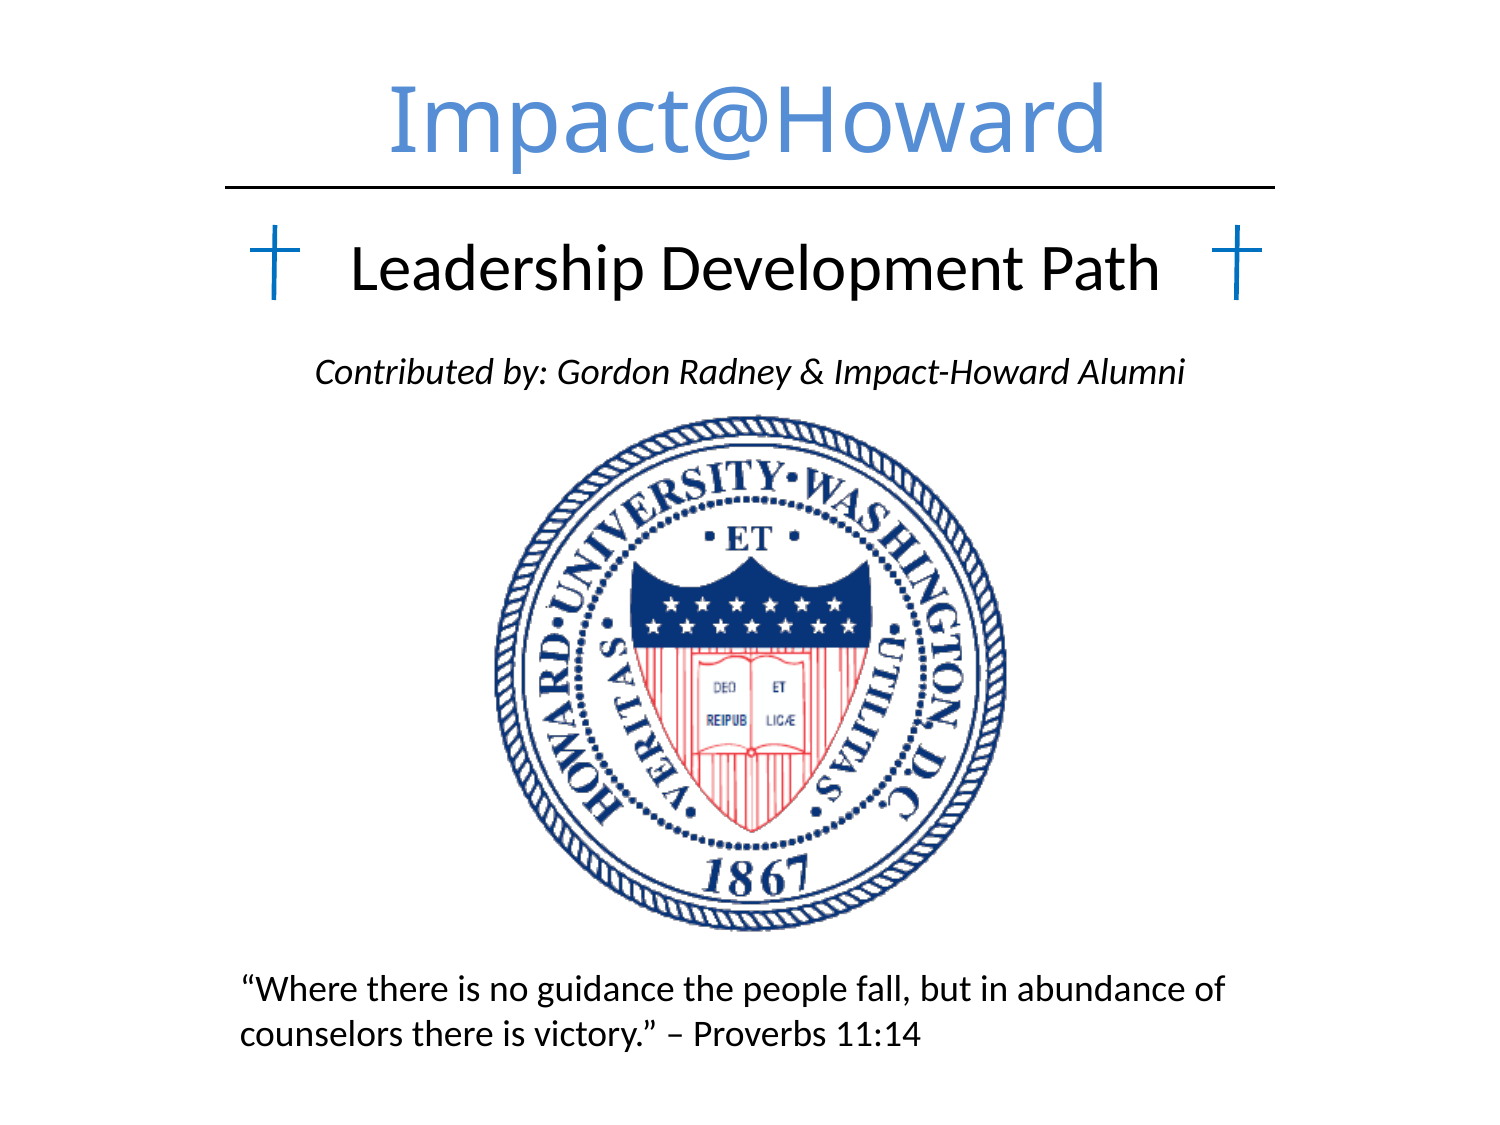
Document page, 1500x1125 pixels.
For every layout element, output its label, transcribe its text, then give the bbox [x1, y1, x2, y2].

text_box Contributed by: Gordon Radney & Impact-Howard Alumni [299, 339, 1213, 400]
text_box “Where there is no guidance the people fall, but in abundance of counselors there is victory.” – Proverbs 11:14 [224, 956, 1275, 1062]
text_box Leadership Development Path [149, 216, 1363, 312]
picture [487, 412, 1013, 938]
title Impact@Howard [300, 45, 1200, 186]
